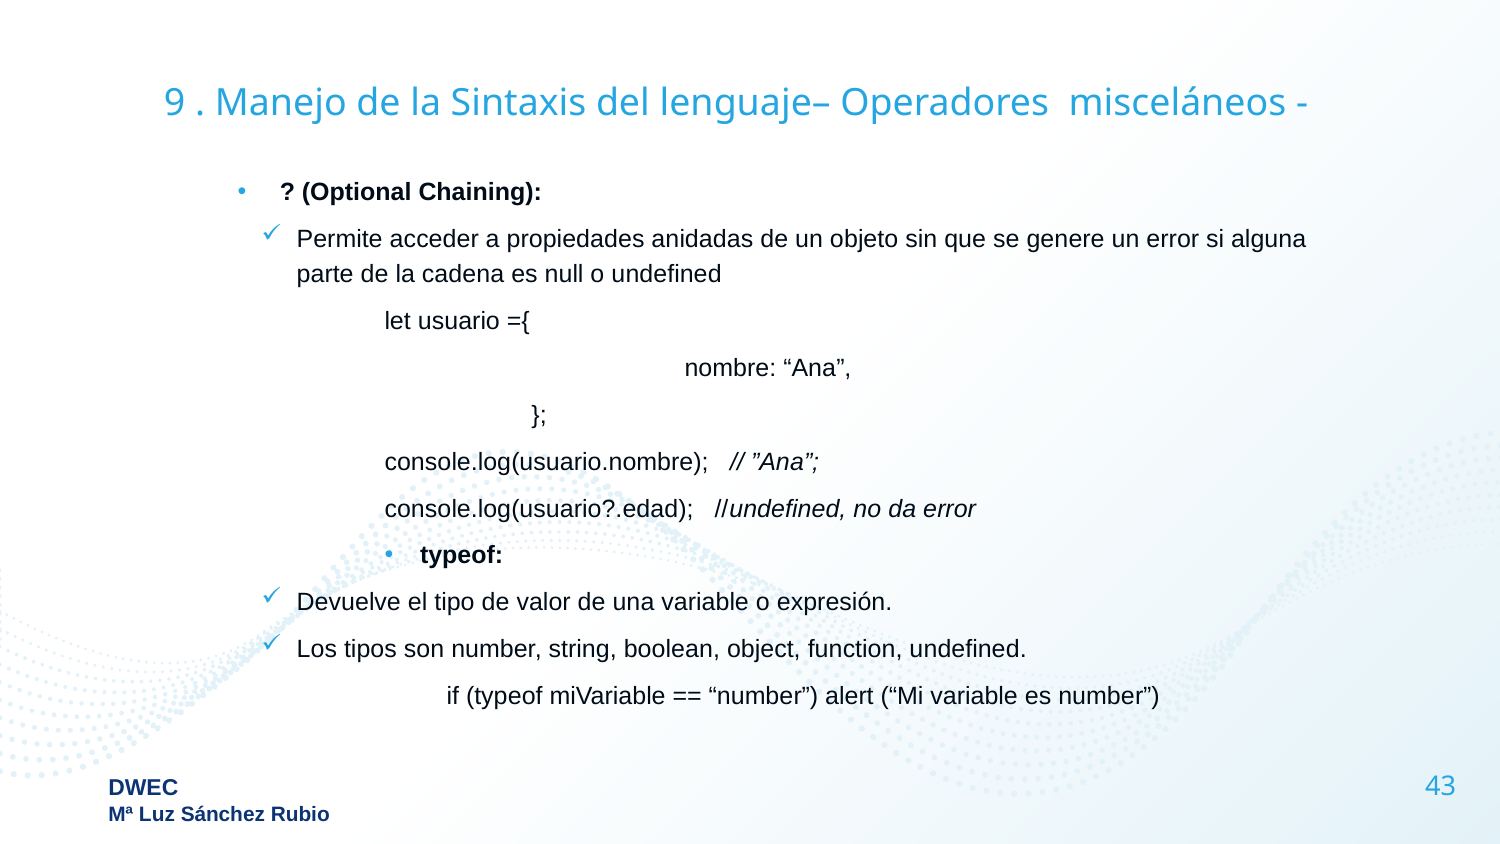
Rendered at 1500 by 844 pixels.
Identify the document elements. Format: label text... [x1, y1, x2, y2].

text_box ? (Optional Chaining): Permite acceder a propiedades anidadas de un objeto sin que se genere un error si alguna parte de la cadena es null o undefined let usuario ={ nombre: “Ana”, }; console.log(usuario.nombre); // ”Ana”; console.log(usuario?.edad); //undefined, no da error typeof: Devuelve el tipo de valor de una variable o expresión. Los tipos son number, string, boolean, object, function, undefined. if (typeof miVariable == “number”) alert (“Mi variable es number”) [222, 164, 1383, 765]
slide_number 43 [1366, 754, 1457, 819]
text_box DWEC Mª Luz Sánchez Rubio [93, 765, 469, 833]
title 9 . Manejo de la Sintaxis del lenguaje– Operadores misceláneos - [164, 58, 1430, 124]
